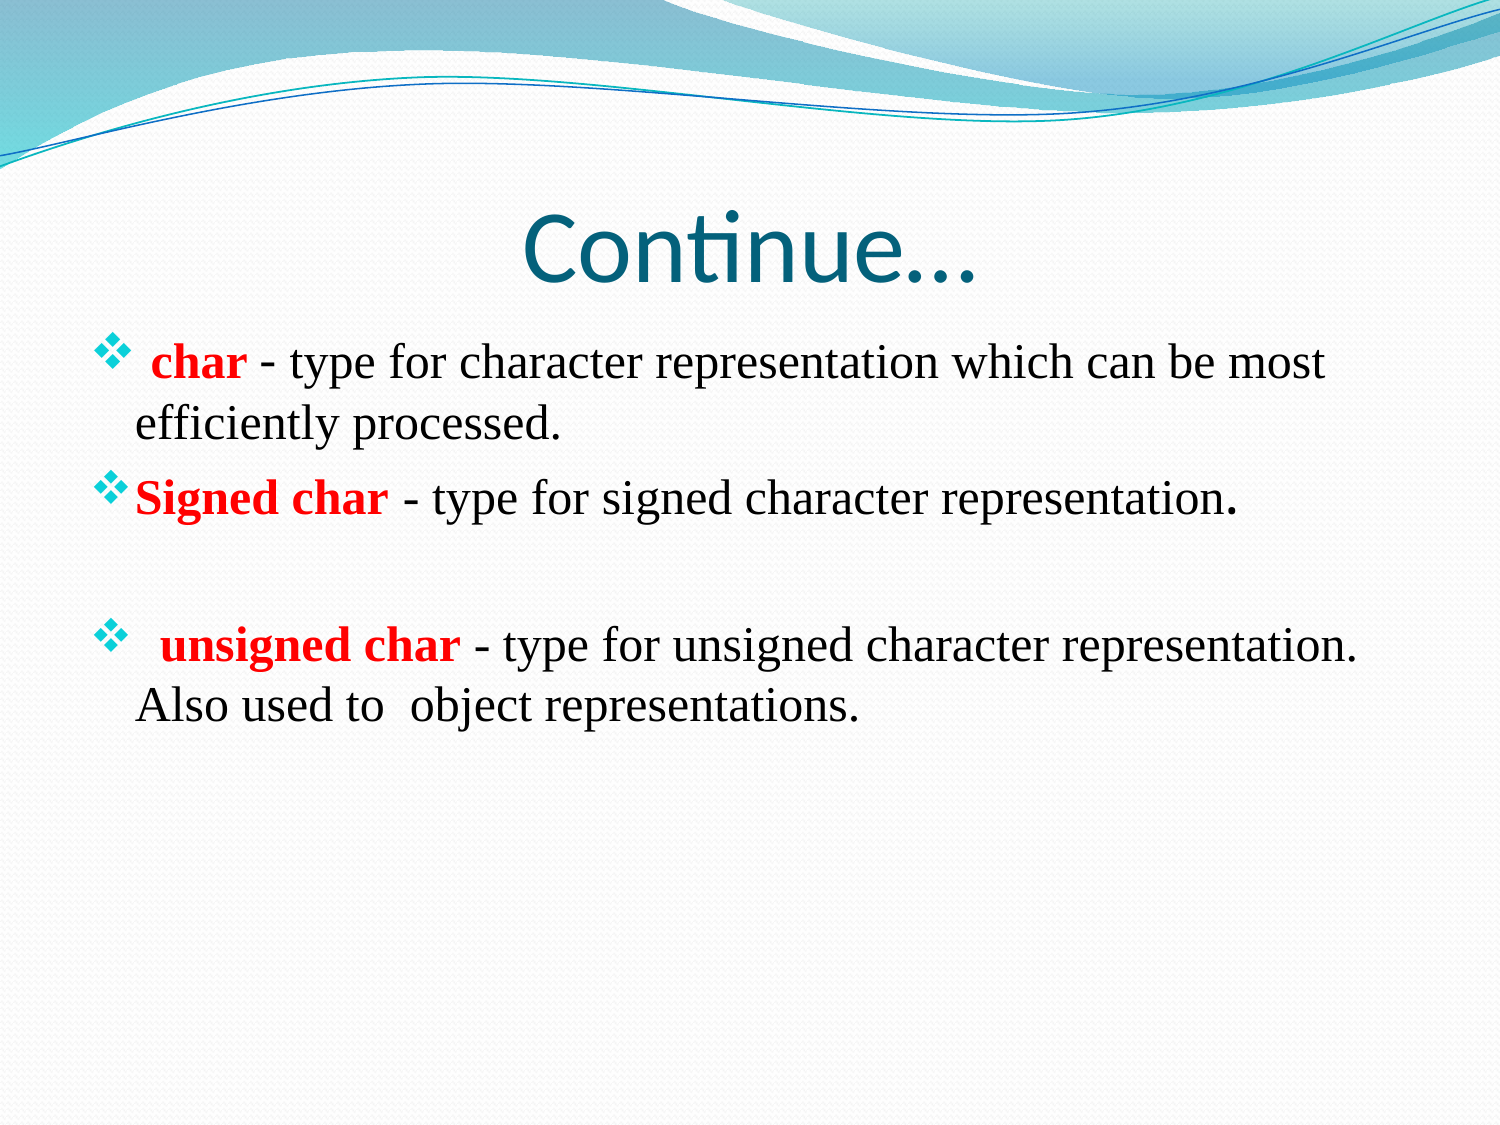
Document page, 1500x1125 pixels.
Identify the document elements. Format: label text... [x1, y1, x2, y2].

list char - type for character representation which can be most efficiently processed. Signed char - type for signed character representation. unsigned char - type for unsigned character representation. Also used to object representations. [75, 317, 1425, 1038]
title Continue… [75, 115, 1425, 303]
